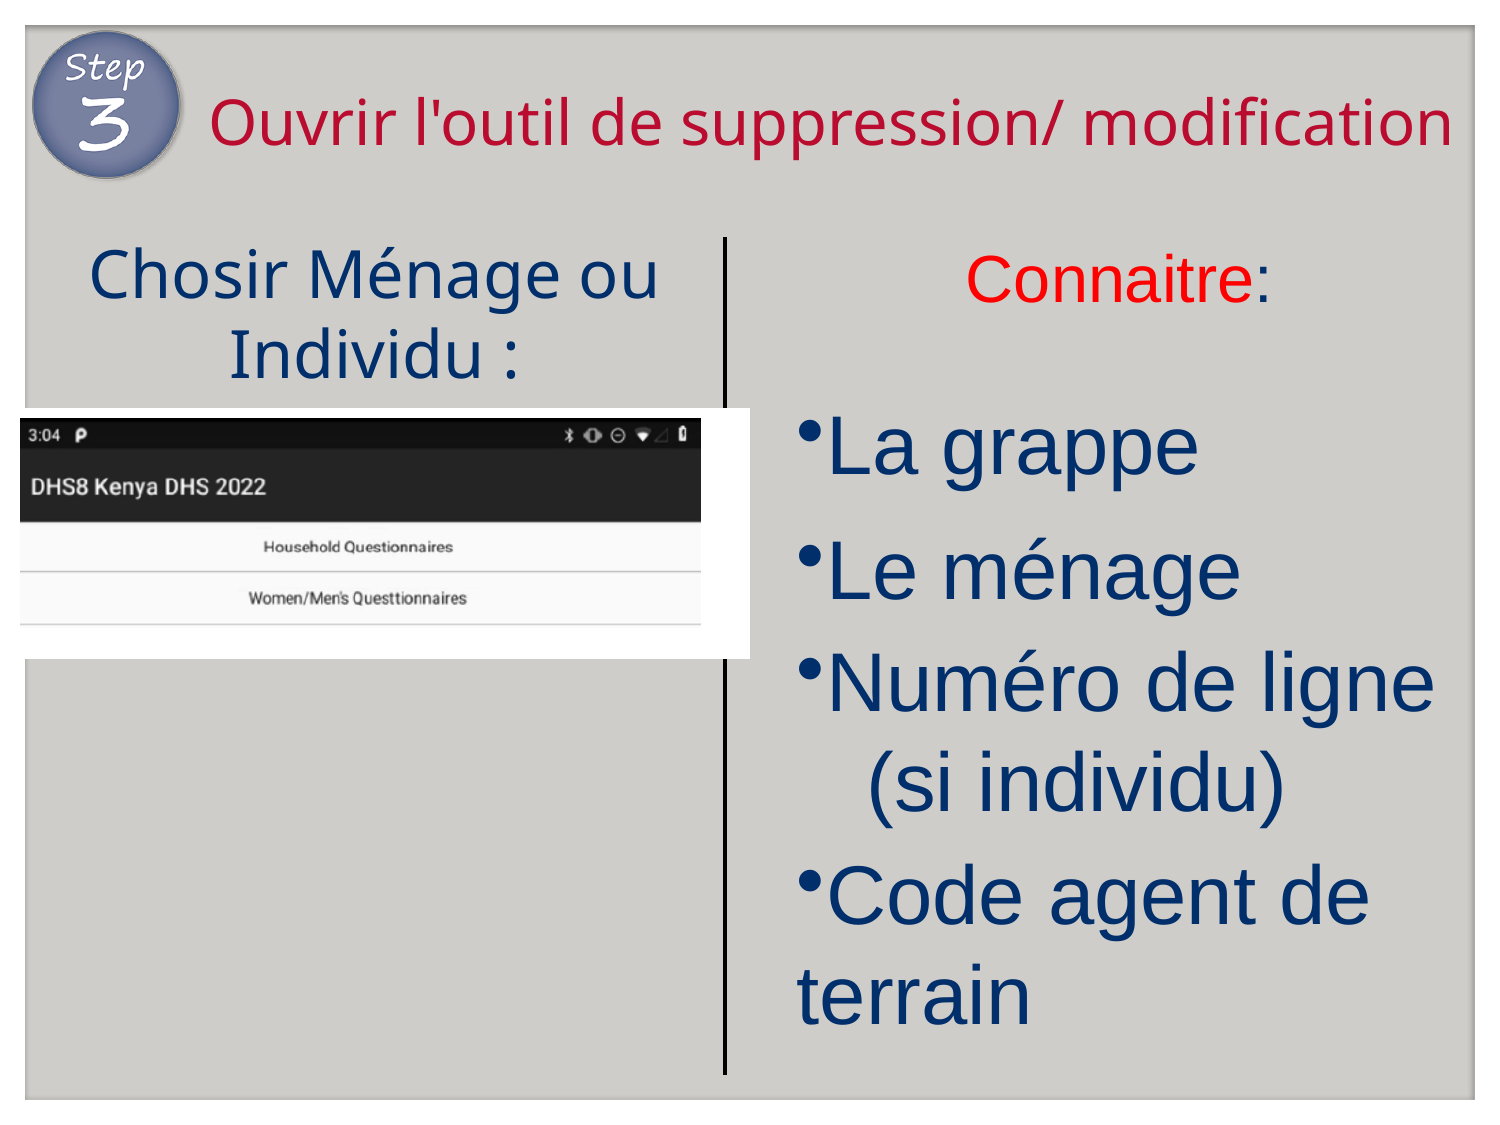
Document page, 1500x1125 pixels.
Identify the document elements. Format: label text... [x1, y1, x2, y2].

text_box Connaitre: La grappe Le ménage Numéro de ligne (si individu) Code agent de terrain [781, 228, 1457, 1064]
title Ouvrir l'outil de suppression/ modification [192, 65, 1495, 166]
text_box Chosir Ménage ou Individu : [50, 224, 700, 338]
picture [0, 408, 751, 659]
picture [30, 27, 188, 192]
